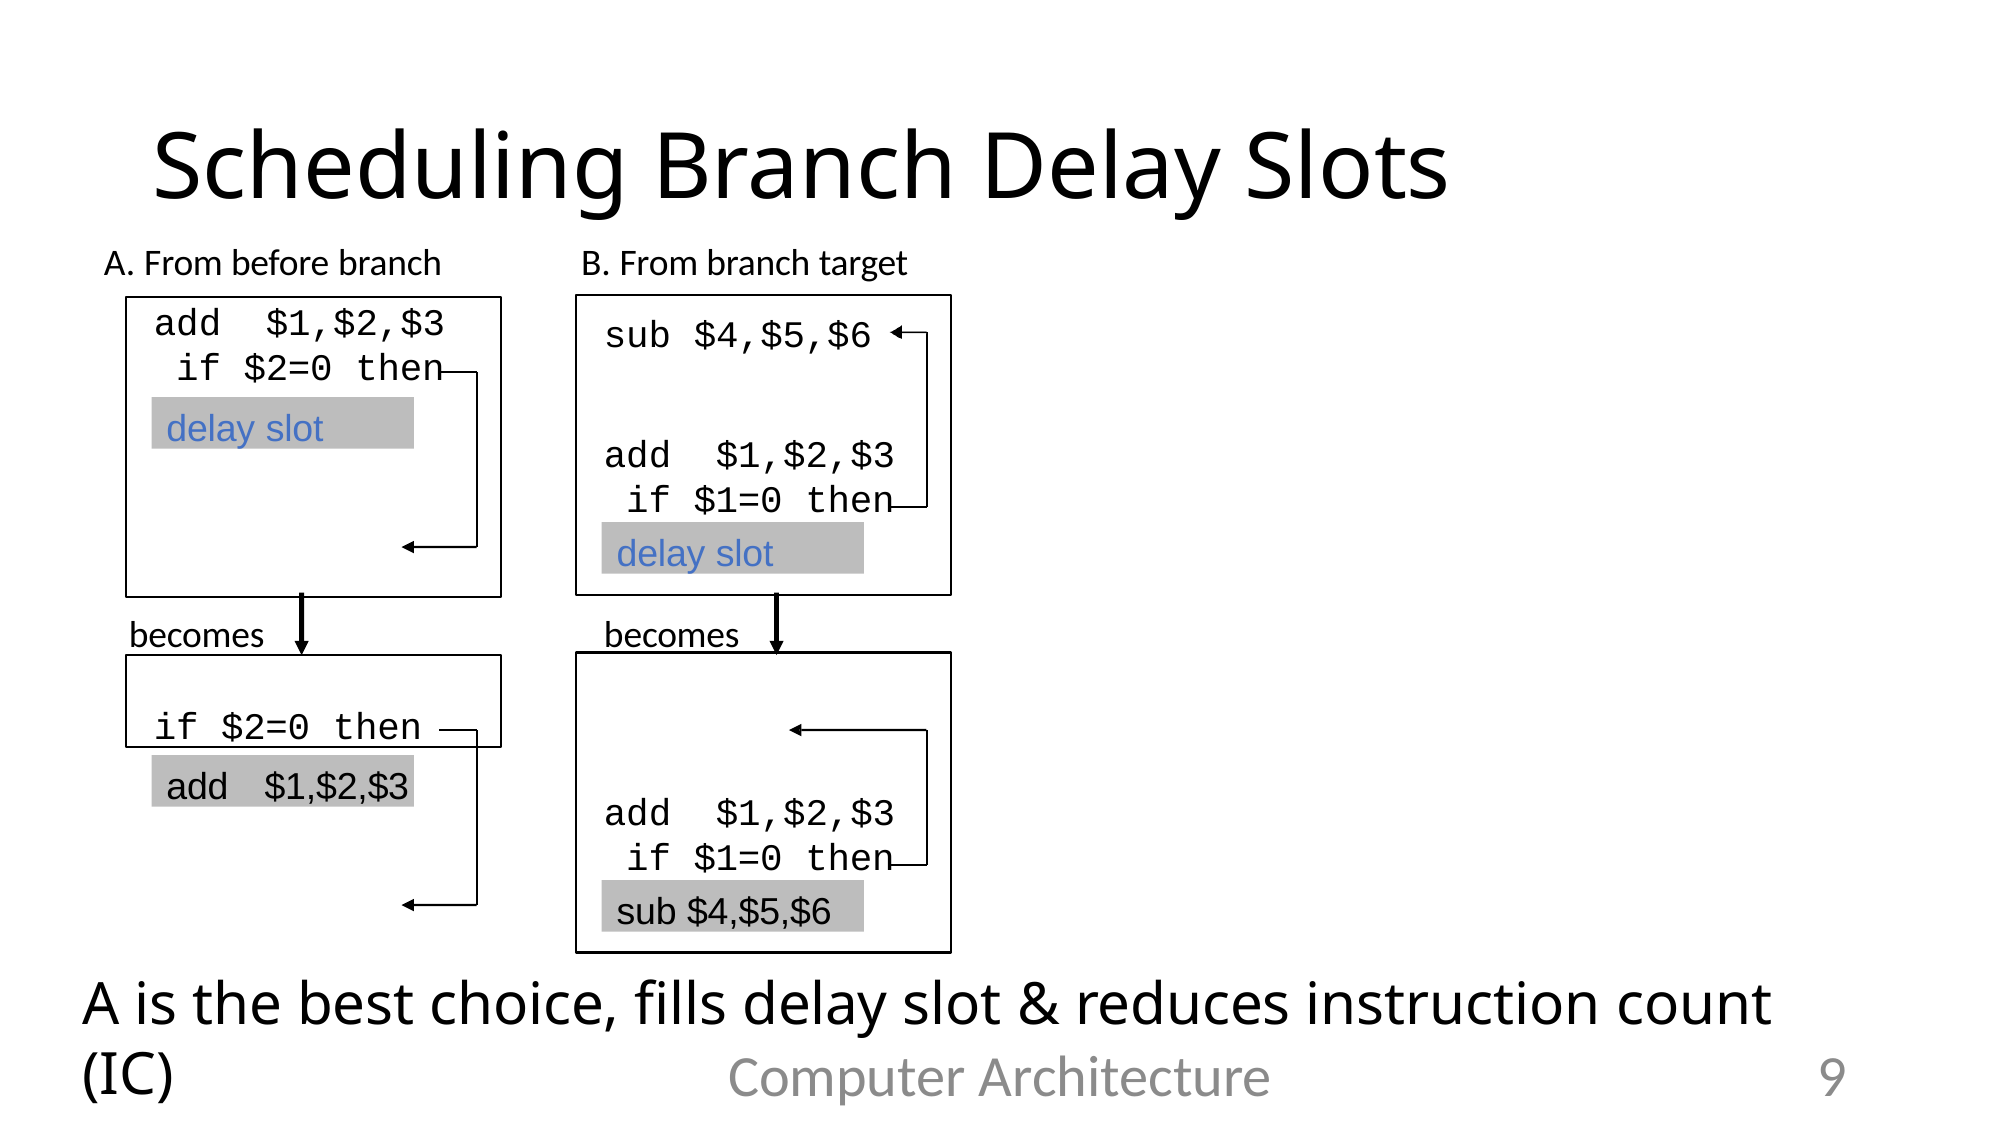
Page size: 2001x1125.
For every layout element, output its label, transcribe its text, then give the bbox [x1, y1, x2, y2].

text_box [401, 729, 478, 912]
text_box sub $4,$5,$6 [603, 308, 875, 356]
text_box becomes [126, 607, 268, 654]
text_box delay slot [151, 397, 294, 449]
text_box [576, 652, 952, 953]
text_box [126, 296, 294, 597]
slide_number 9 [1805, 1042, 1863, 1103]
text_box [448, 296, 502, 597]
text_box A. From before branch B. From branch target [101, 235, 913, 283]
text_box sub $4,$5,$6 [601, 880, 864, 932]
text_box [769, 325, 928, 656]
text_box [788, 723, 928, 867]
text_box becomes [601, 607, 743, 652]
text_box if $2=0 then [126, 654, 502, 748]
text_box add $1,$2,$3 if $1=0 then [603, 428, 769, 521]
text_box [294, 370, 478, 656]
title Scheduling Branch Delay Slots [137, 59, 1863, 278]
text_box add $1,$2,$3 if $2=0 then [153, 295, 448, 388]
text_box [576, 294, 952, 595]
text_box A is the best choice, fills delay slot & reduces instruction count (IC) [80, 952, 1805, 1125]
text_box delay slot [601, 522, 769, 574]
text_box add $1,$2,$3 if $1=0 then [603, 786, 898, 879]
text_box add $1,$2,$3 [151, 755, 401, 807]
